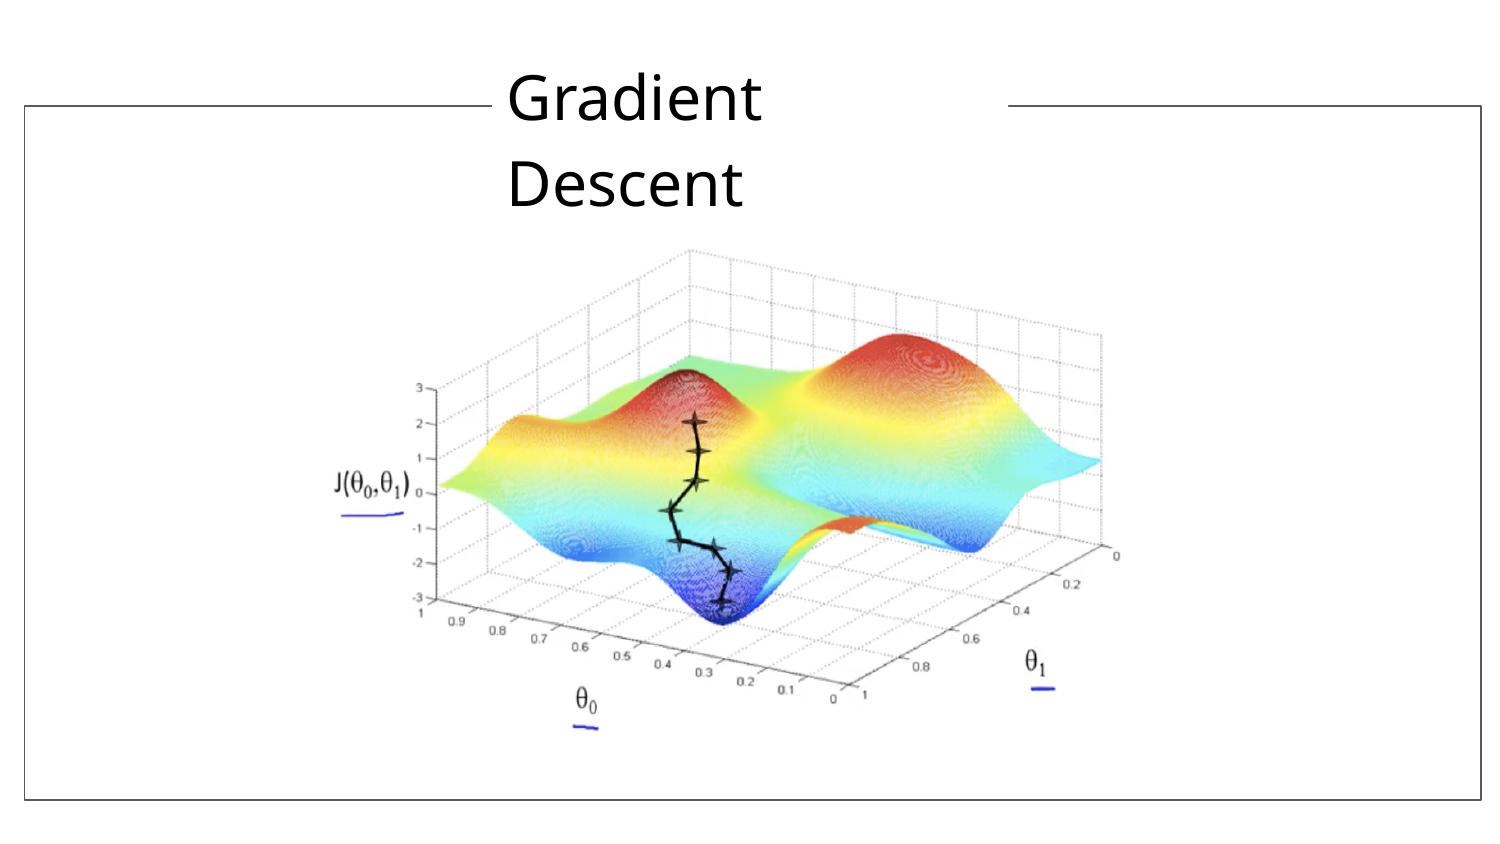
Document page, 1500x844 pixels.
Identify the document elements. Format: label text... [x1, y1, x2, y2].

text_box Gradient Descent [491, 31, 1009, 147]
picture [299, 222, 1201, 764]
text_box [24, 105, 1482, 800]
